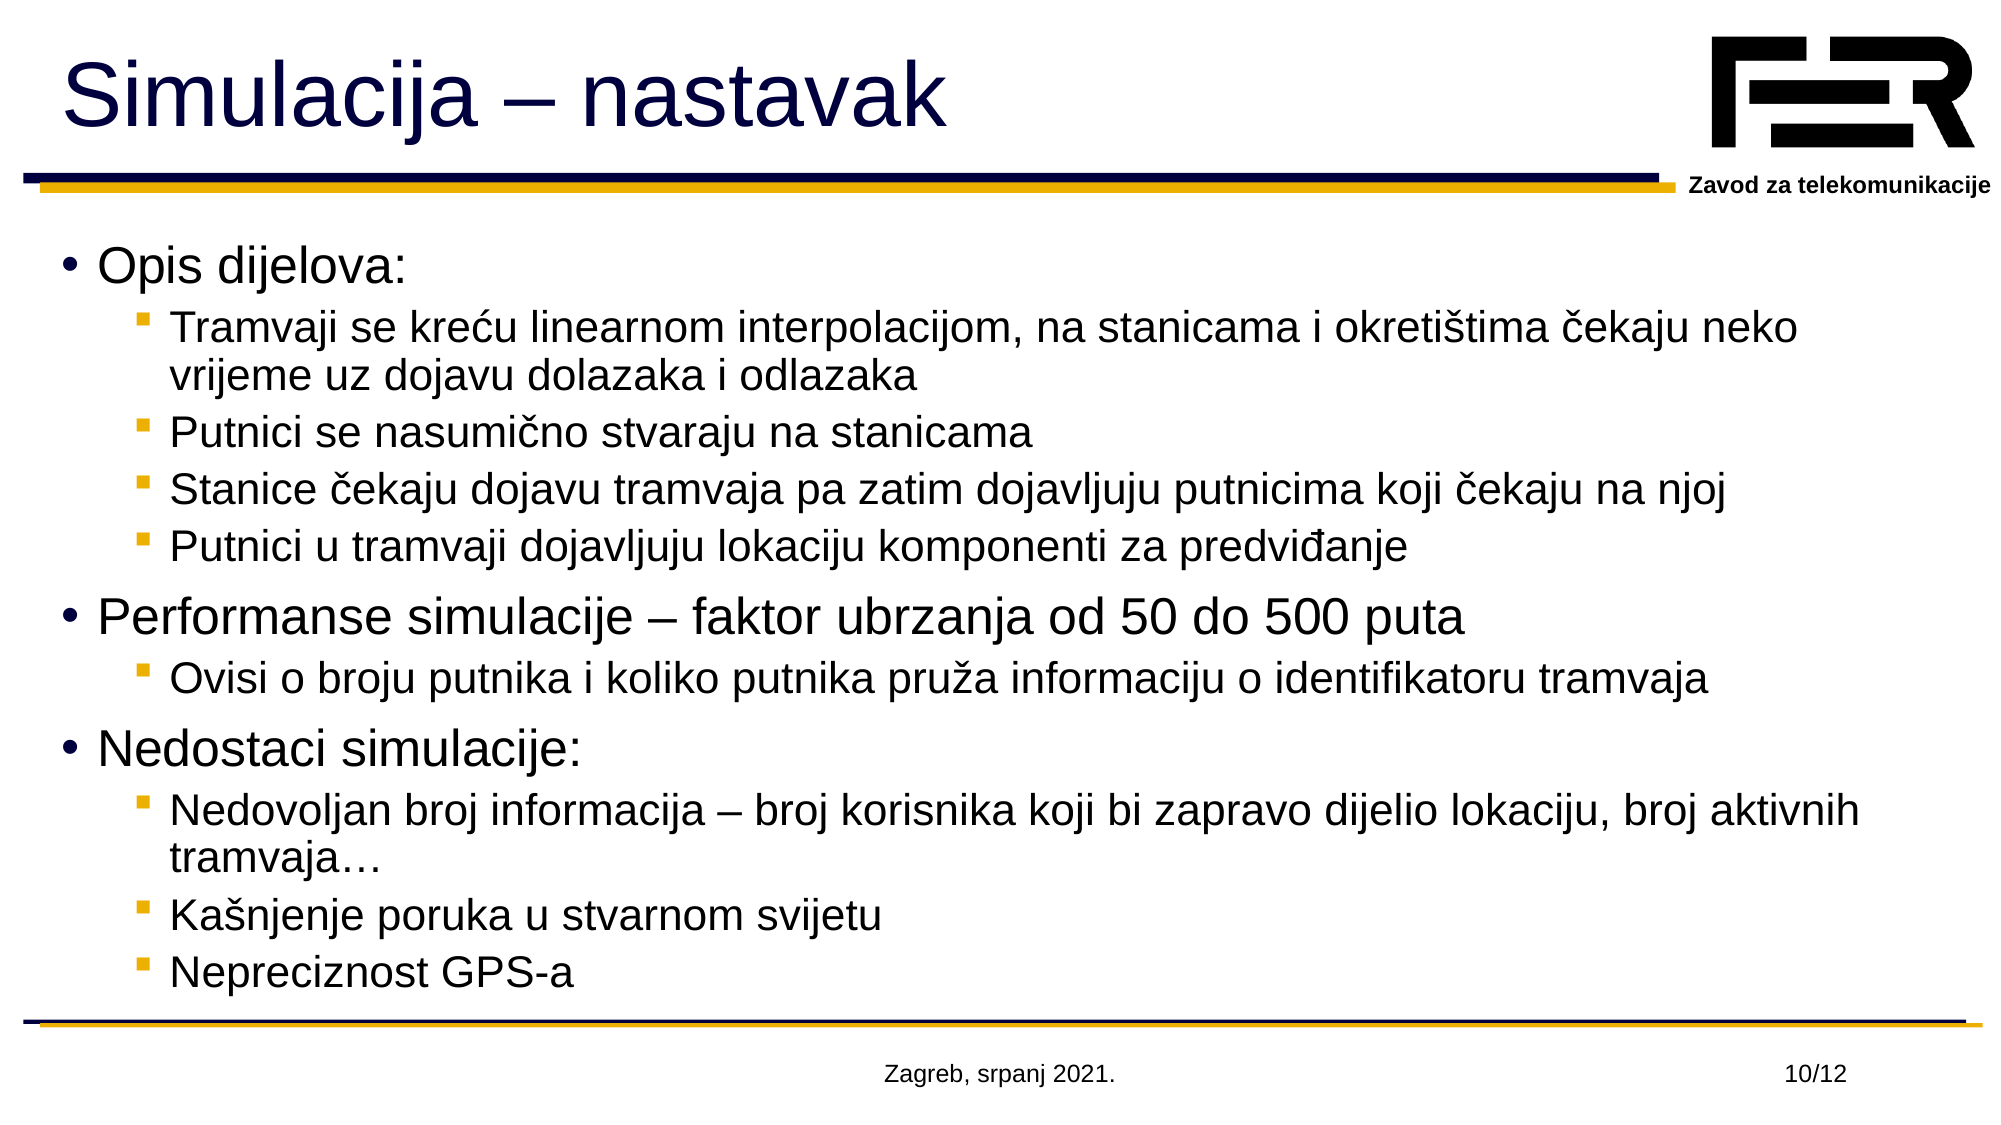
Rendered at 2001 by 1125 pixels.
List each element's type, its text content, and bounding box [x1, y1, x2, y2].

slide_number 10/12 [1412, 1042, 1863, 1103]
picture [1708, 33, 1977, 153]
title Simulacija – nastavak [46, 22, 1660, 171]
list Opis dijelova: Tramvaji se kreću linearnom interpolacijom, na stanicama i okretištima čekaju neko vrijeme uz dojavu dolazaka i odlazaka Putnici se nasumično stvaraju na stanicama Stanice čekaju dojavu tramvaja pa zatim dojavljuju putnicima koji čekaju na njoj Putnici u tramvaji dojavljuju lokaciju komponenti za predviđanje Performanse simulacije – faktor ubrzanja od 50 do 500 puta Ovisi o broju putnika i koliko putnika pruža informaciju o identifikatoru tramvaja Nedostaci simulacije: Nedovoljan broj informacija – broj korisnika koji bi zapravo dijelio lokaciju, broj aktivnih tramvaja… Kašnjenje poruka u stvarnom svijetu Nepreciznost GPS-a [46, 231, 1954, 1008]
footer Zagreb, srpanj 2021. [662, 1042, 1338, 1103]
